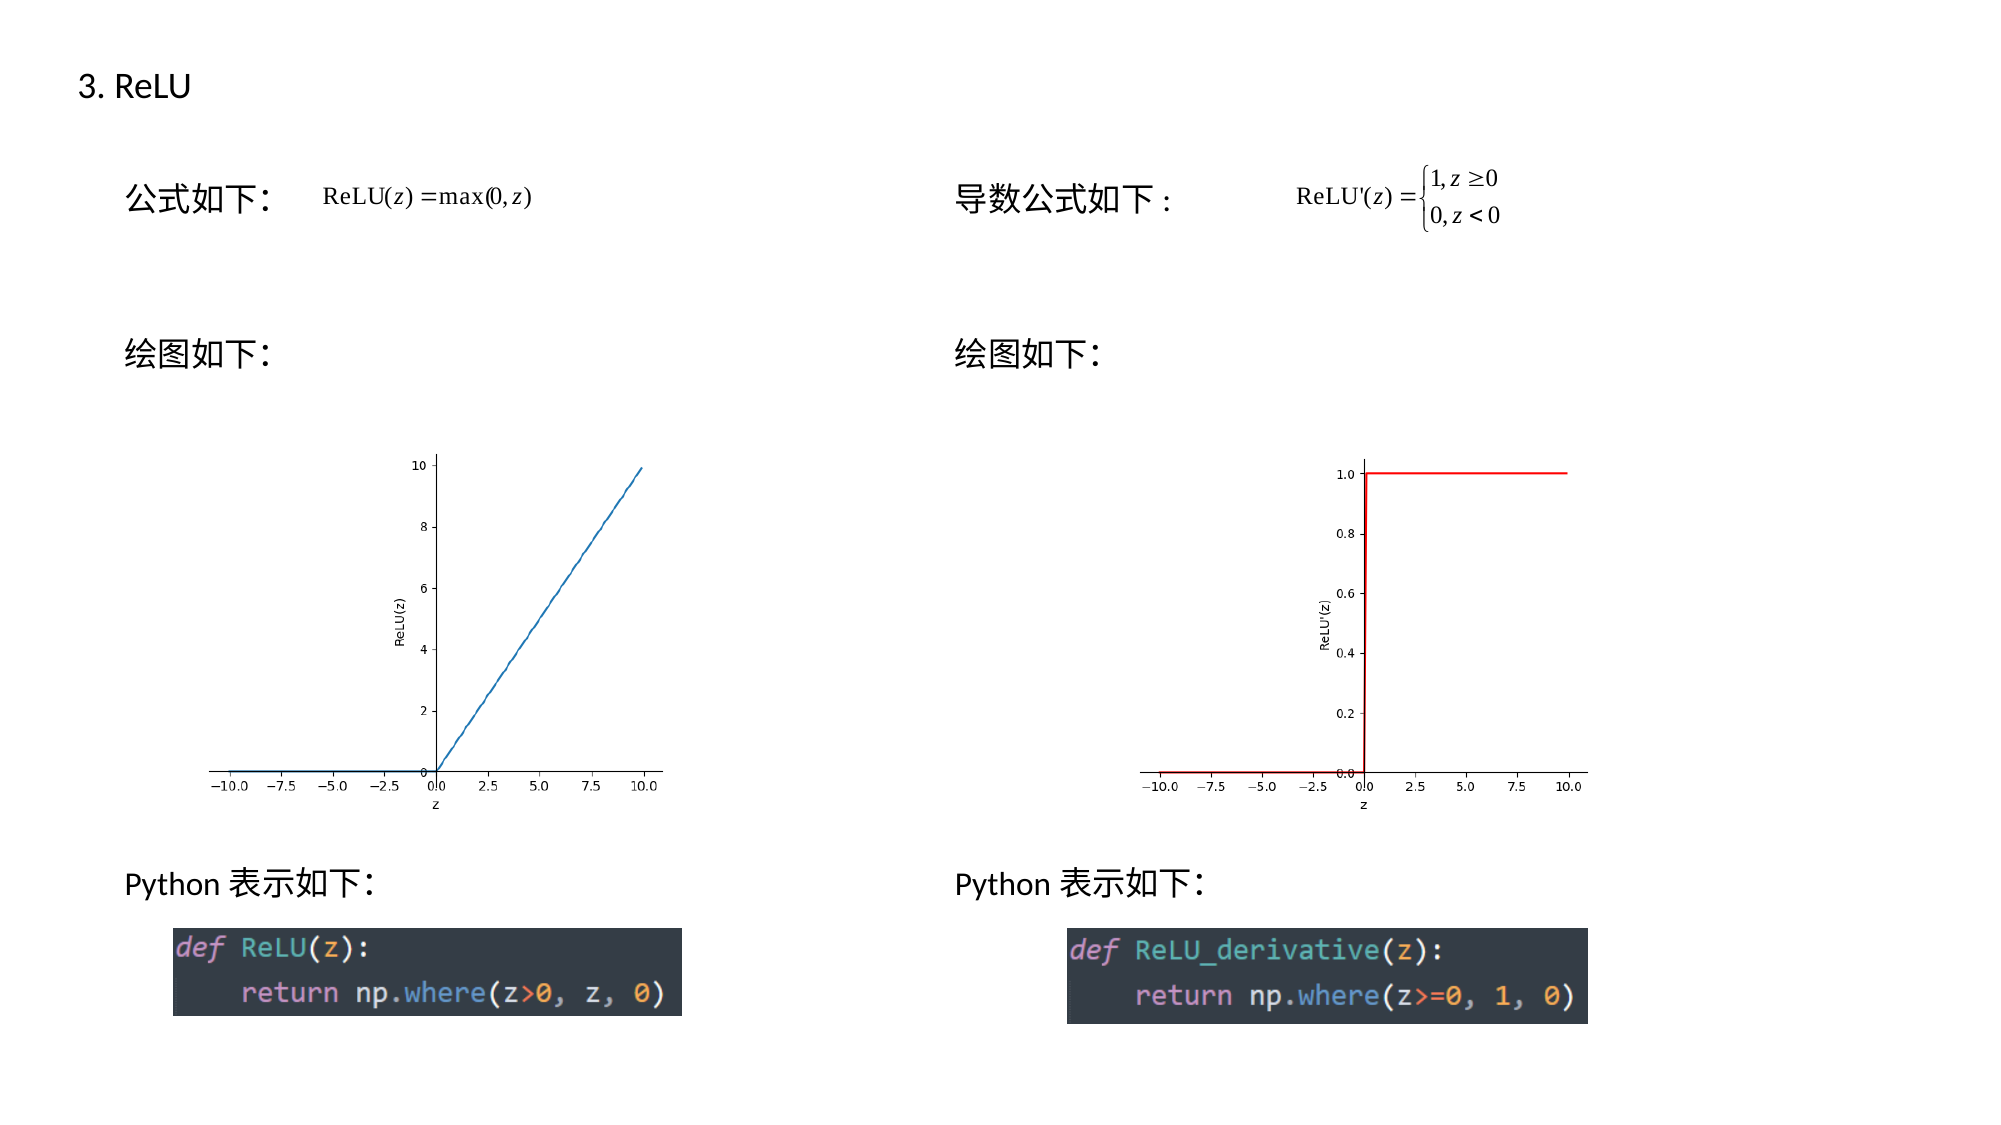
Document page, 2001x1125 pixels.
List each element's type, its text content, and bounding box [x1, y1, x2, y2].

picture [1067, 407, 1644, 834]
picture [135, 401, 720, 834]
text_box 公式如下： [109, 170, 351, 226]
text_box 绘图如下： [109, 325, 351, 381]
picture [173, 928, 682, 1016]
text_box 3. ReLU [62, 53, 771, 114]
text_box 绘图如下： [940, 325, 1181, 381]
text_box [318, 181, 536, 215]
text_box Python表示如下： [940, 854, 1221, 910]
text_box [1292, 160, 1505, 236]
picture [1067, 928, 1588, 1024]
text_box Python表示如下： [109, 854, 397, 910]
text_box 导数公式如下: [940, 170, 1221, 226]
